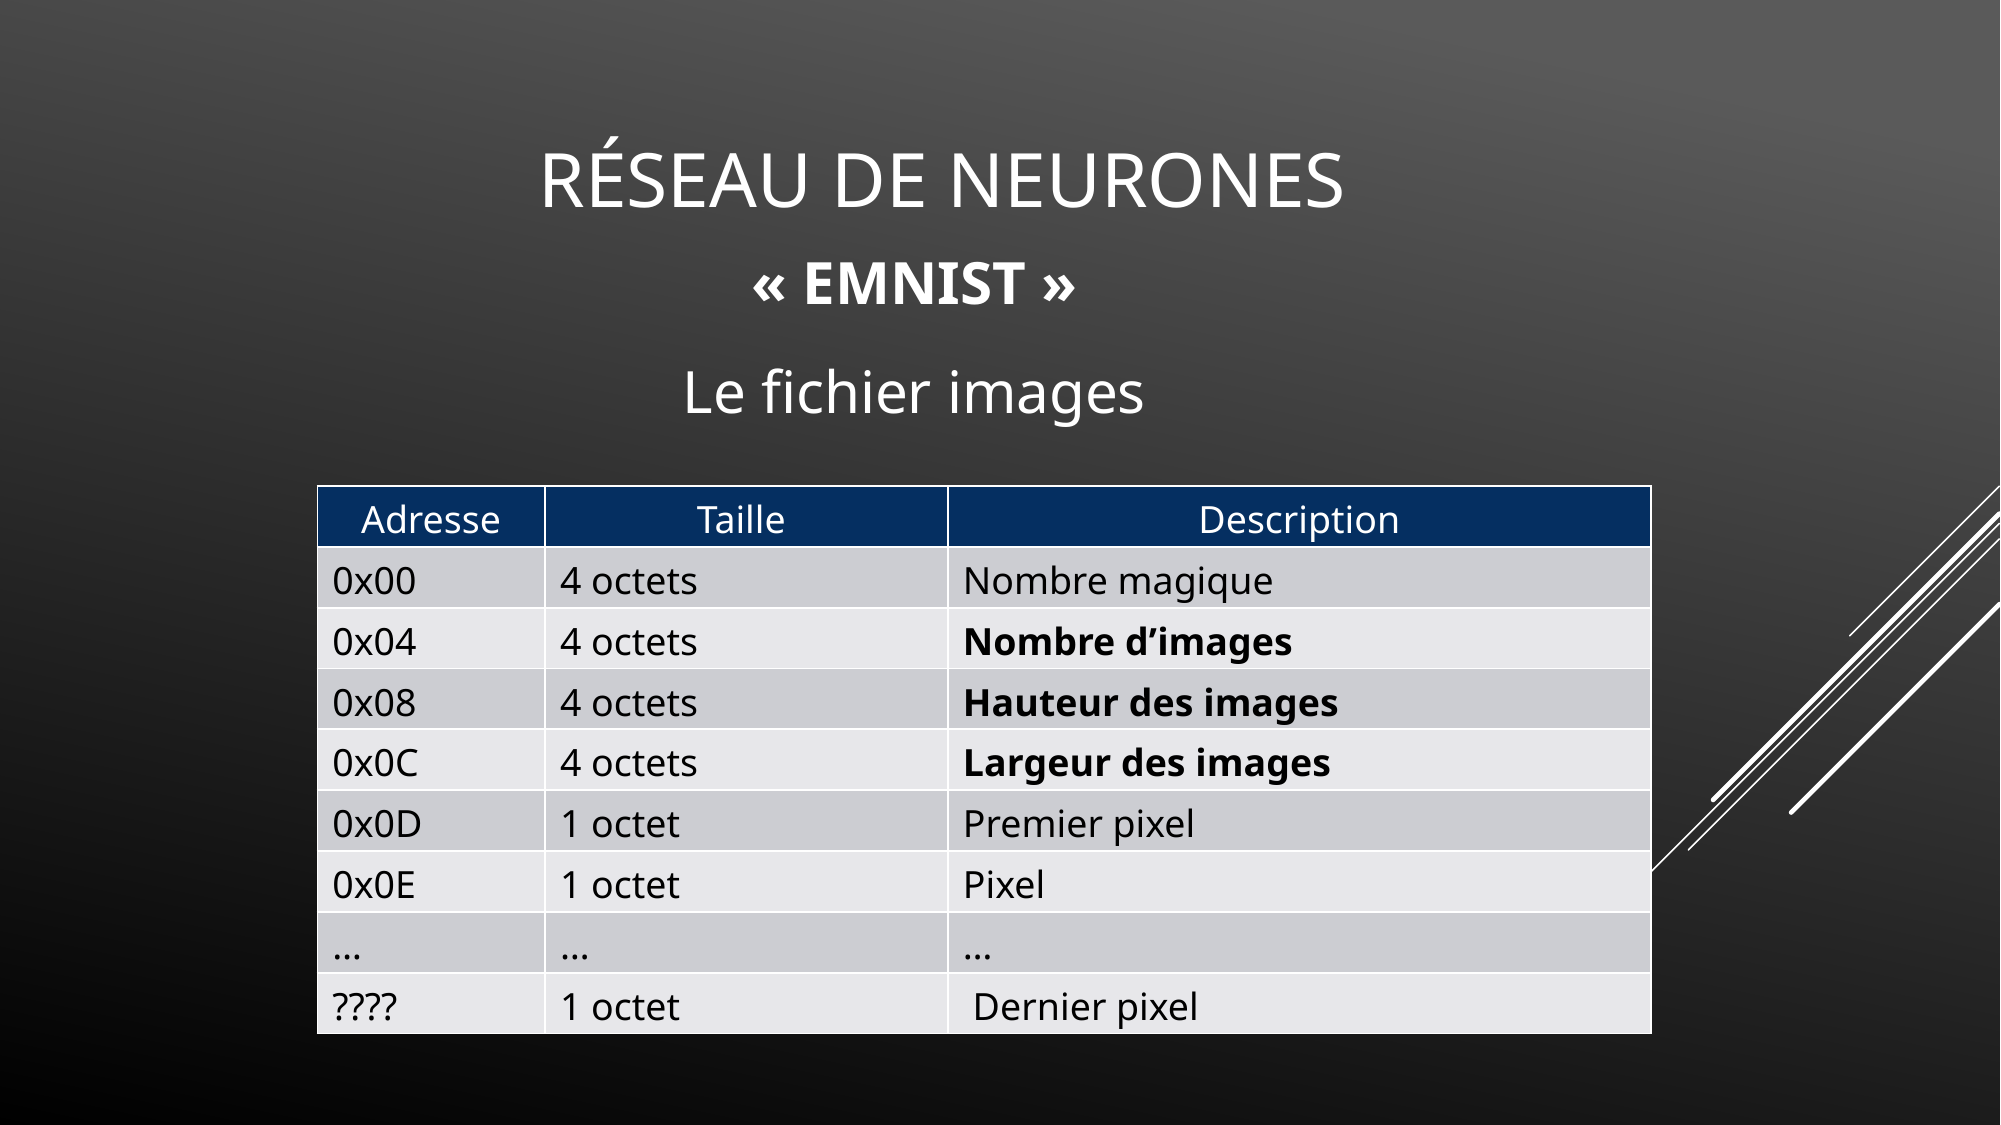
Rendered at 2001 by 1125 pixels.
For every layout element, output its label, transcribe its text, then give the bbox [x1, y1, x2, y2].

table_cell Nombre magique [949, 548, 1650, 607]
text_box « EMNIST » [737, 238, 1092, 324]
table_cell 0x00 [318, 548, 544, 607]
table_cell 0x08 [318, 669, 544, 728]
table_cell Premier pixel [949, 791, 1650, 850]
table_header Taille [546, 487, 947, 546]
text_box Le fichier images [667, 347, 1161, 433]
table_cell 1 octet [546, 974, 947, 1033]
table_cell … [949, 913, 1650, 972]
title Réseau de neurones [242, 53, 1643, 302]
table_cell Hauteur des images [949, 669, 1650, 728]
table_header Adresse [318, 487, 544, 546]
table_cell 4 octets [546, 609, 947, 668]
table_cell 1 octet [546, 852, 947, 911]
table_cell … [318, 913, 544, 972]
table_cell Dernier pixel [949, 974, 1650, 1033]
table_cell … [546, 913, 947, 972]
table_header Description [949, 487, 1650, 546]
table_cell Nombre d’images [949, 609, 1650, 668]
table_cell Largeur des images [949, 730, 1650, 789]
table_cell ???? [318, 974, 544, 1033]
table_cell 0x0E [318, 852, 544, 911]
table_cell 4 octets [546, 548, 947, 607]
table_cell 4 octets [546, 730, 947, 789]
table_cell 0x0C [318, 730, 544, 789]
table_cell 0x0D [318, 791, 544, 850]
table_cell 1 octet [546, 791, 947, 850]
table_cell Pixel [949, 852, 1650, 911]
table_cell 0x04 [318, 609, 544, 668]
table_cell 4 octets [546, 669, 947, 728]
